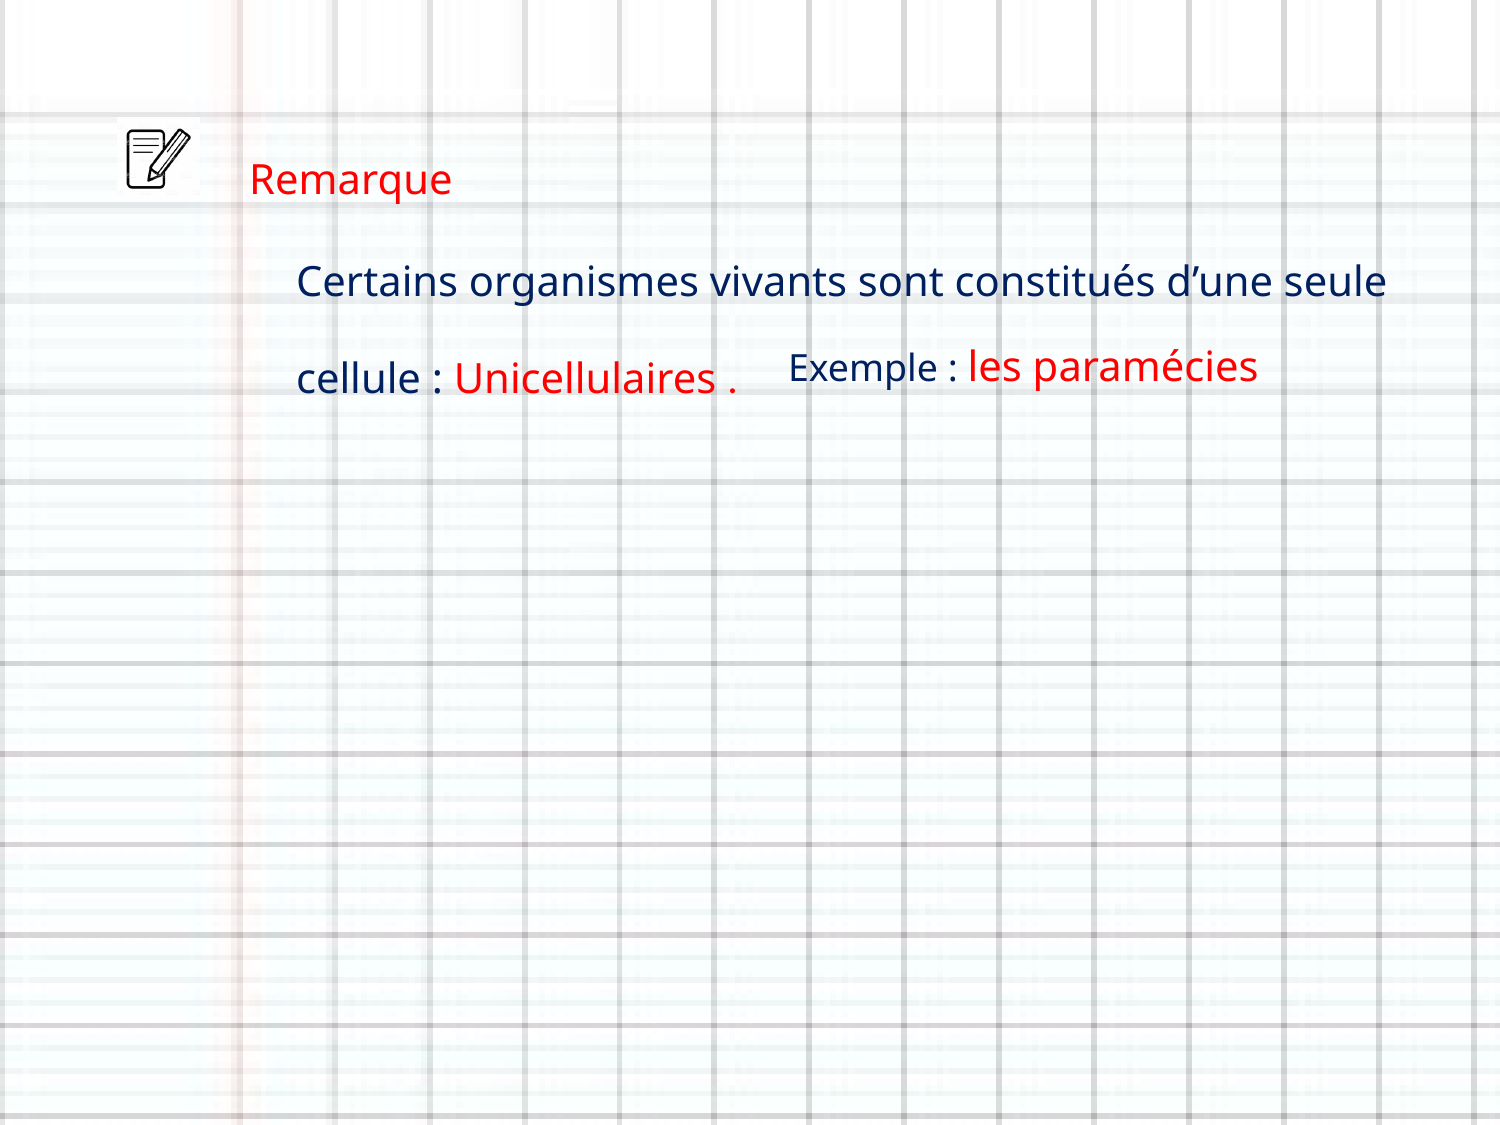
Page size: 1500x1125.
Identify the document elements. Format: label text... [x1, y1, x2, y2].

picture [116, 116, 200, 200]
text_box Remarque [234, 97, 563, 210]
text_box Certains organismes vivants sont constitués d’une seule cellule : Unicellulaires . [281, 199, 1489, 410]
text_box Exemple : les paramécies [773, 332, 1418, 398]
text_box Diversité des milieux naturels [0, 0, 1500, 1125]
